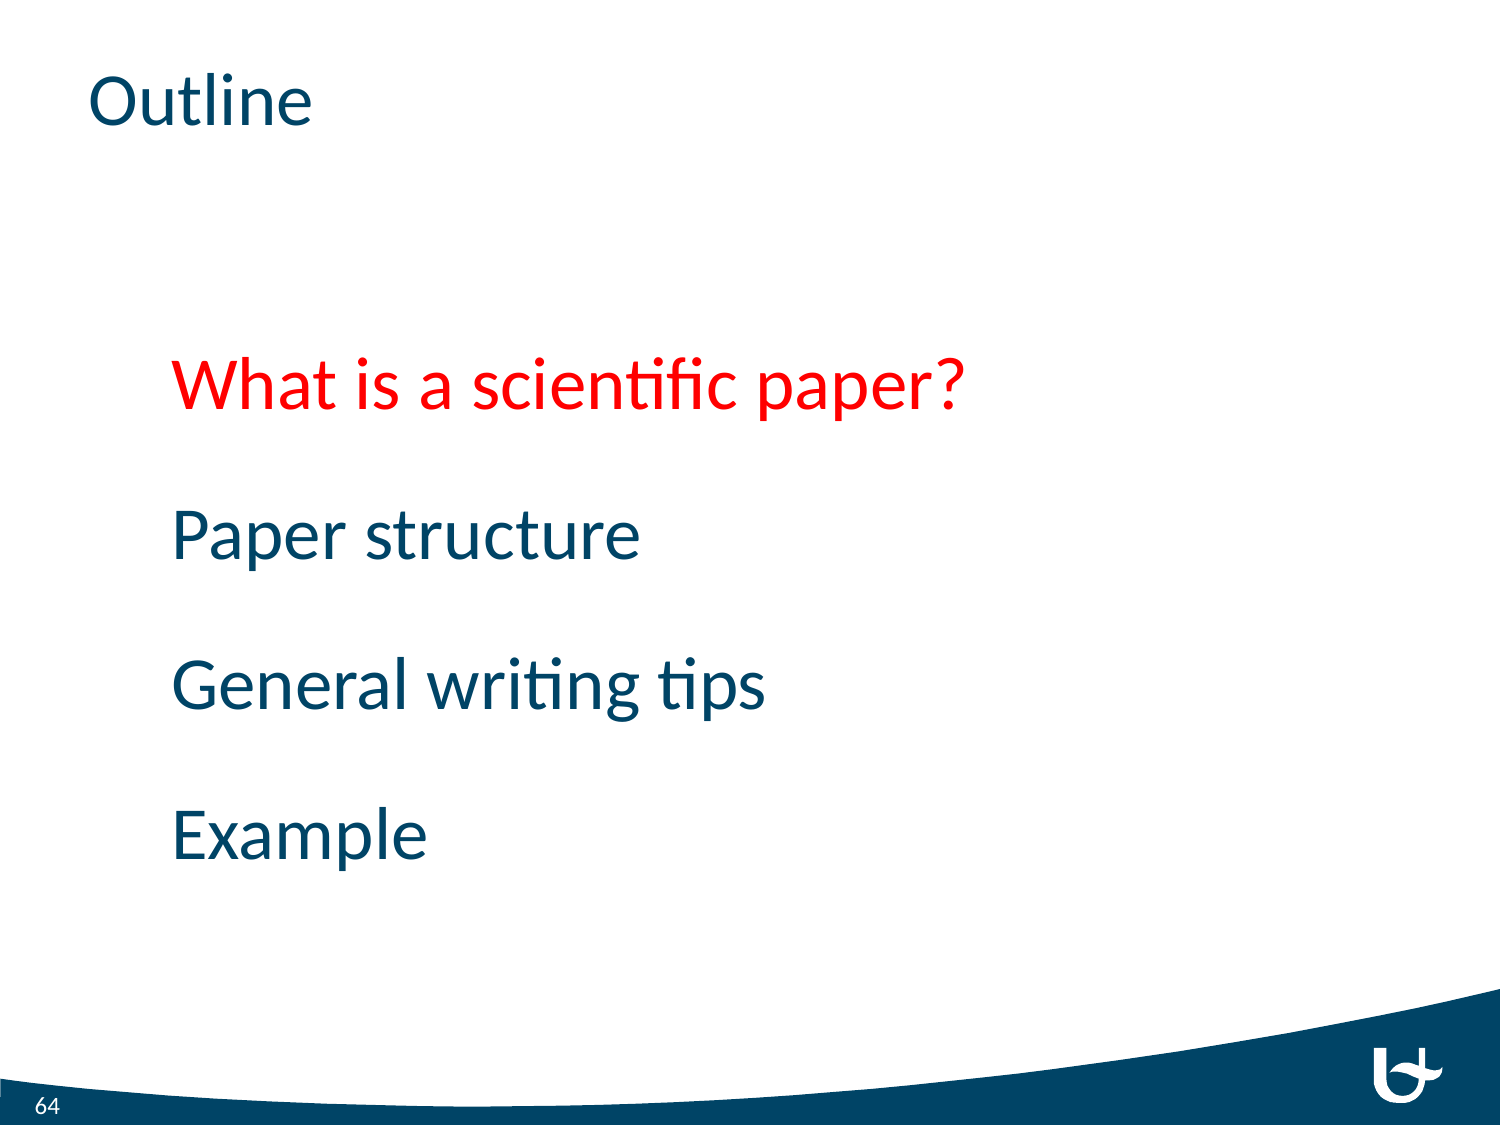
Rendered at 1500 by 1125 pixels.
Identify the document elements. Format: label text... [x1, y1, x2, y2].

list What is a scientific paper? Paper structure General writing tips Example [171, 283, 1447, 1087]
slide_number 64 [0, 1083, 75, 1125]
title Outline [88, 19, 1412, 173]
